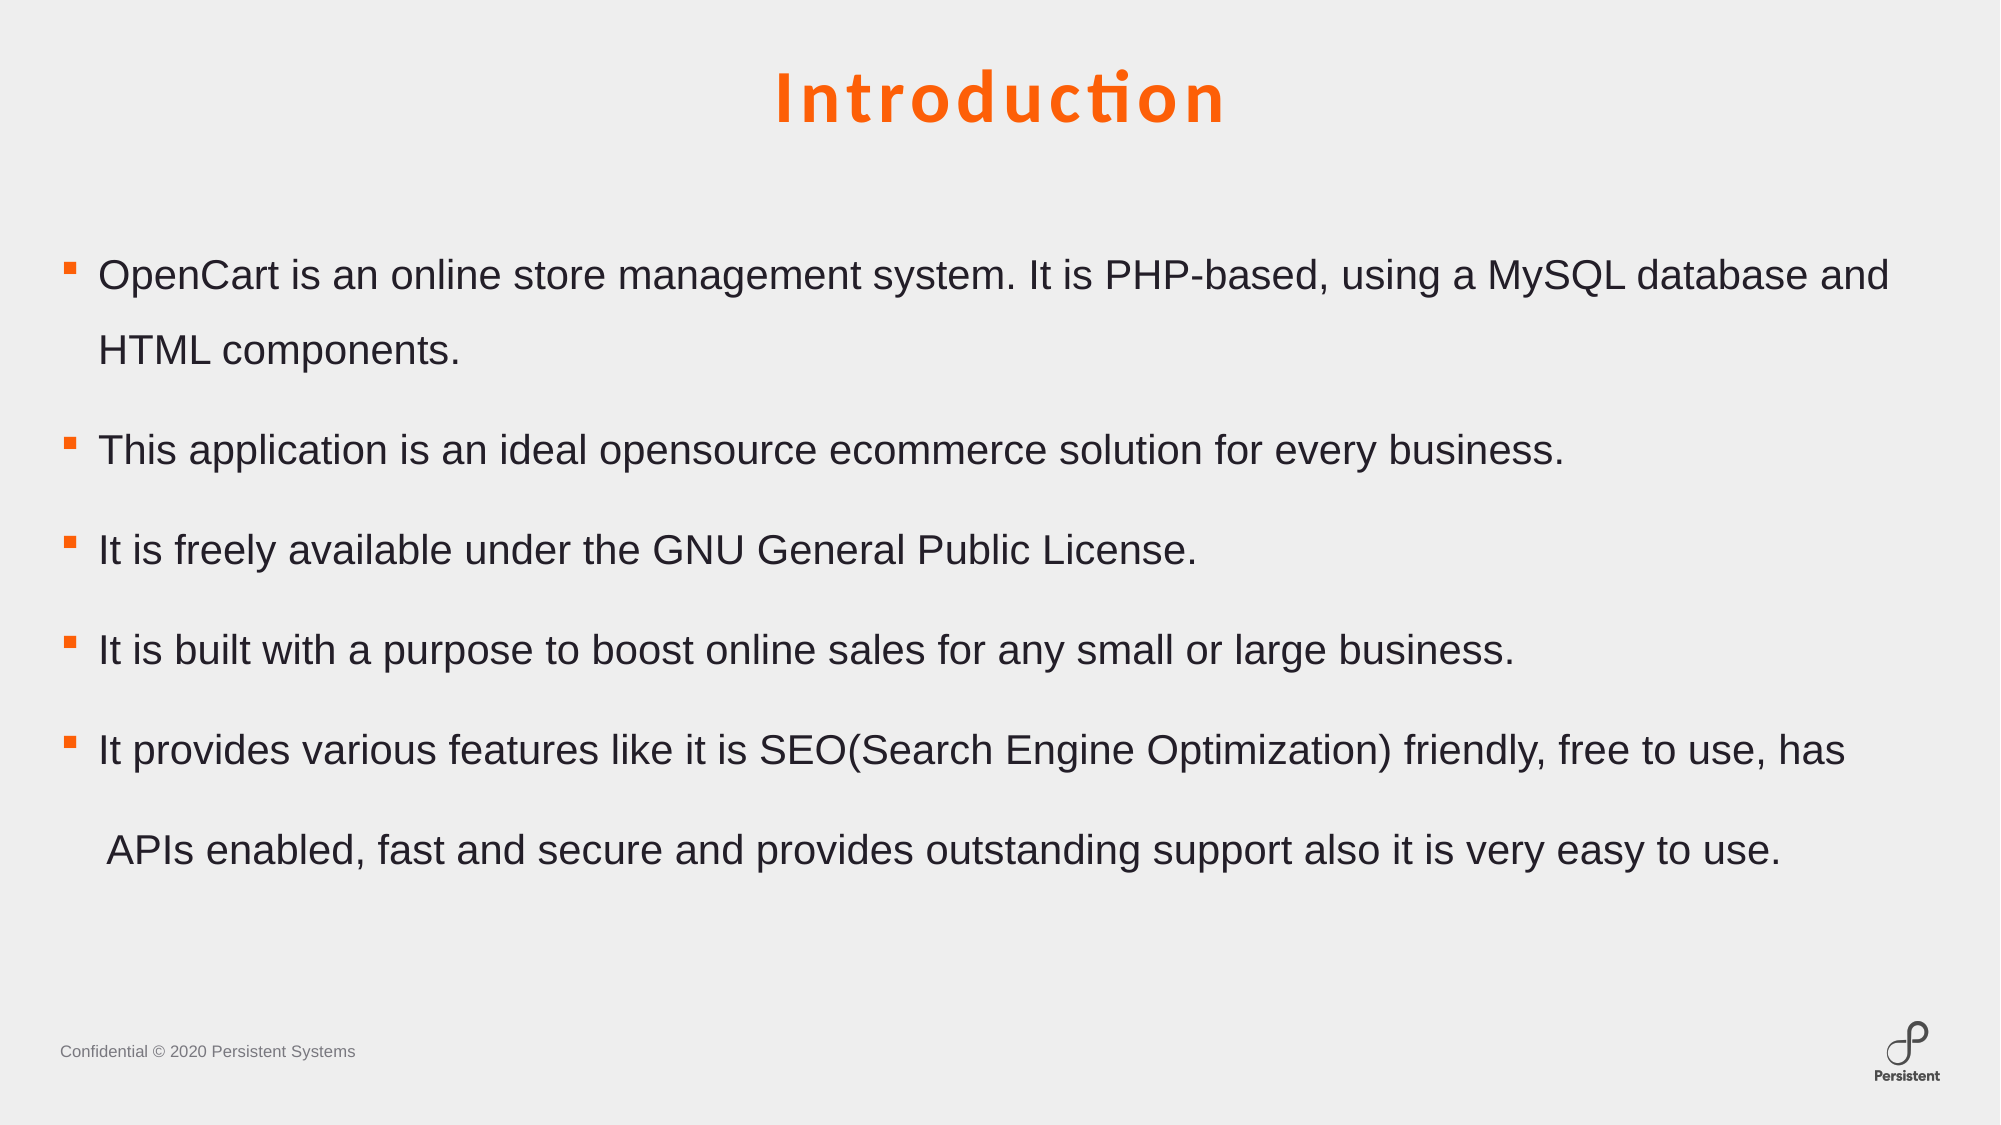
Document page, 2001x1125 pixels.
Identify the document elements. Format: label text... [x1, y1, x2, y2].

list OpenCart is an online store management system. It is PHP-based, using a MySQL database and HTML components. This application is an ideal opensource ecommerce solution for every business. It is freely available under the GNU General Public License. It is built with a purpose to boost online sales for any small or large business. It provides various features like it is SEO(Search Engine Optimization) friendly, free to use, has APIs enabled, fast and secure and provides outstanding support also it is very easy to use. [60, 223, 1940, 1040]
title Introduction [60, 68, 1940, 128]
picture [1875, 1040, 1940, 1081]
